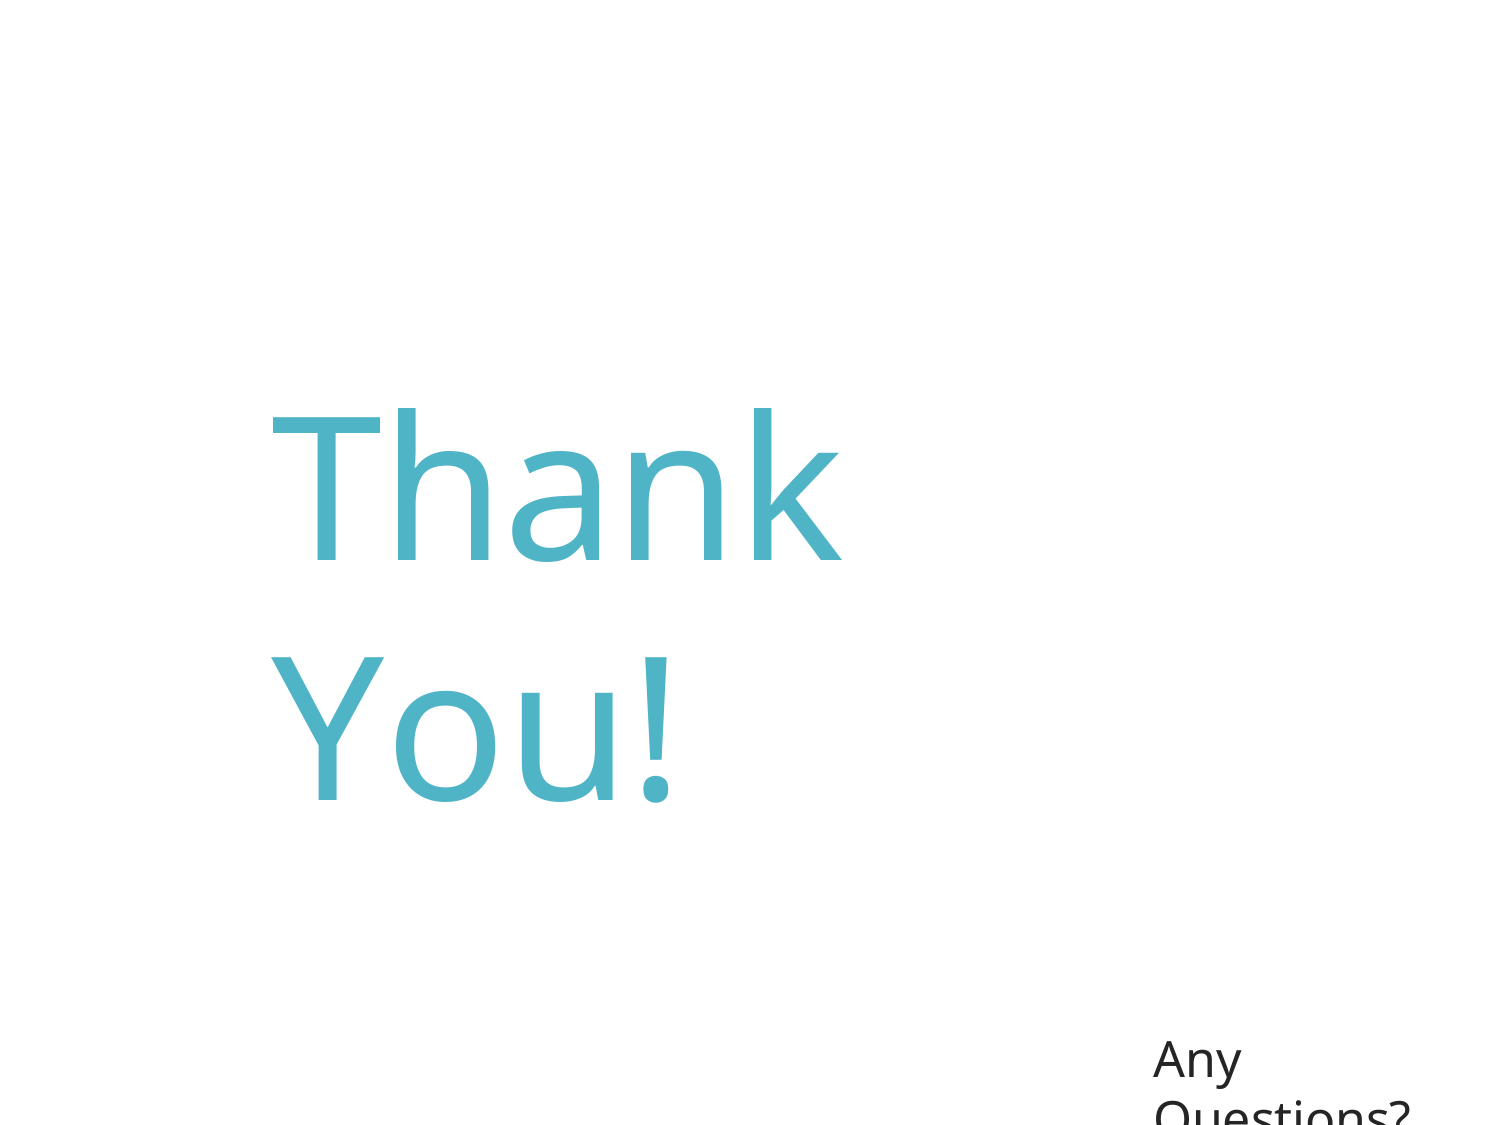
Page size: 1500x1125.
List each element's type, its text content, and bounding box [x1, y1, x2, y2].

text_box Any Questions? [1151, 1025, 1467, 1125]
title Thank You! [269, 358, 1139, 841]
